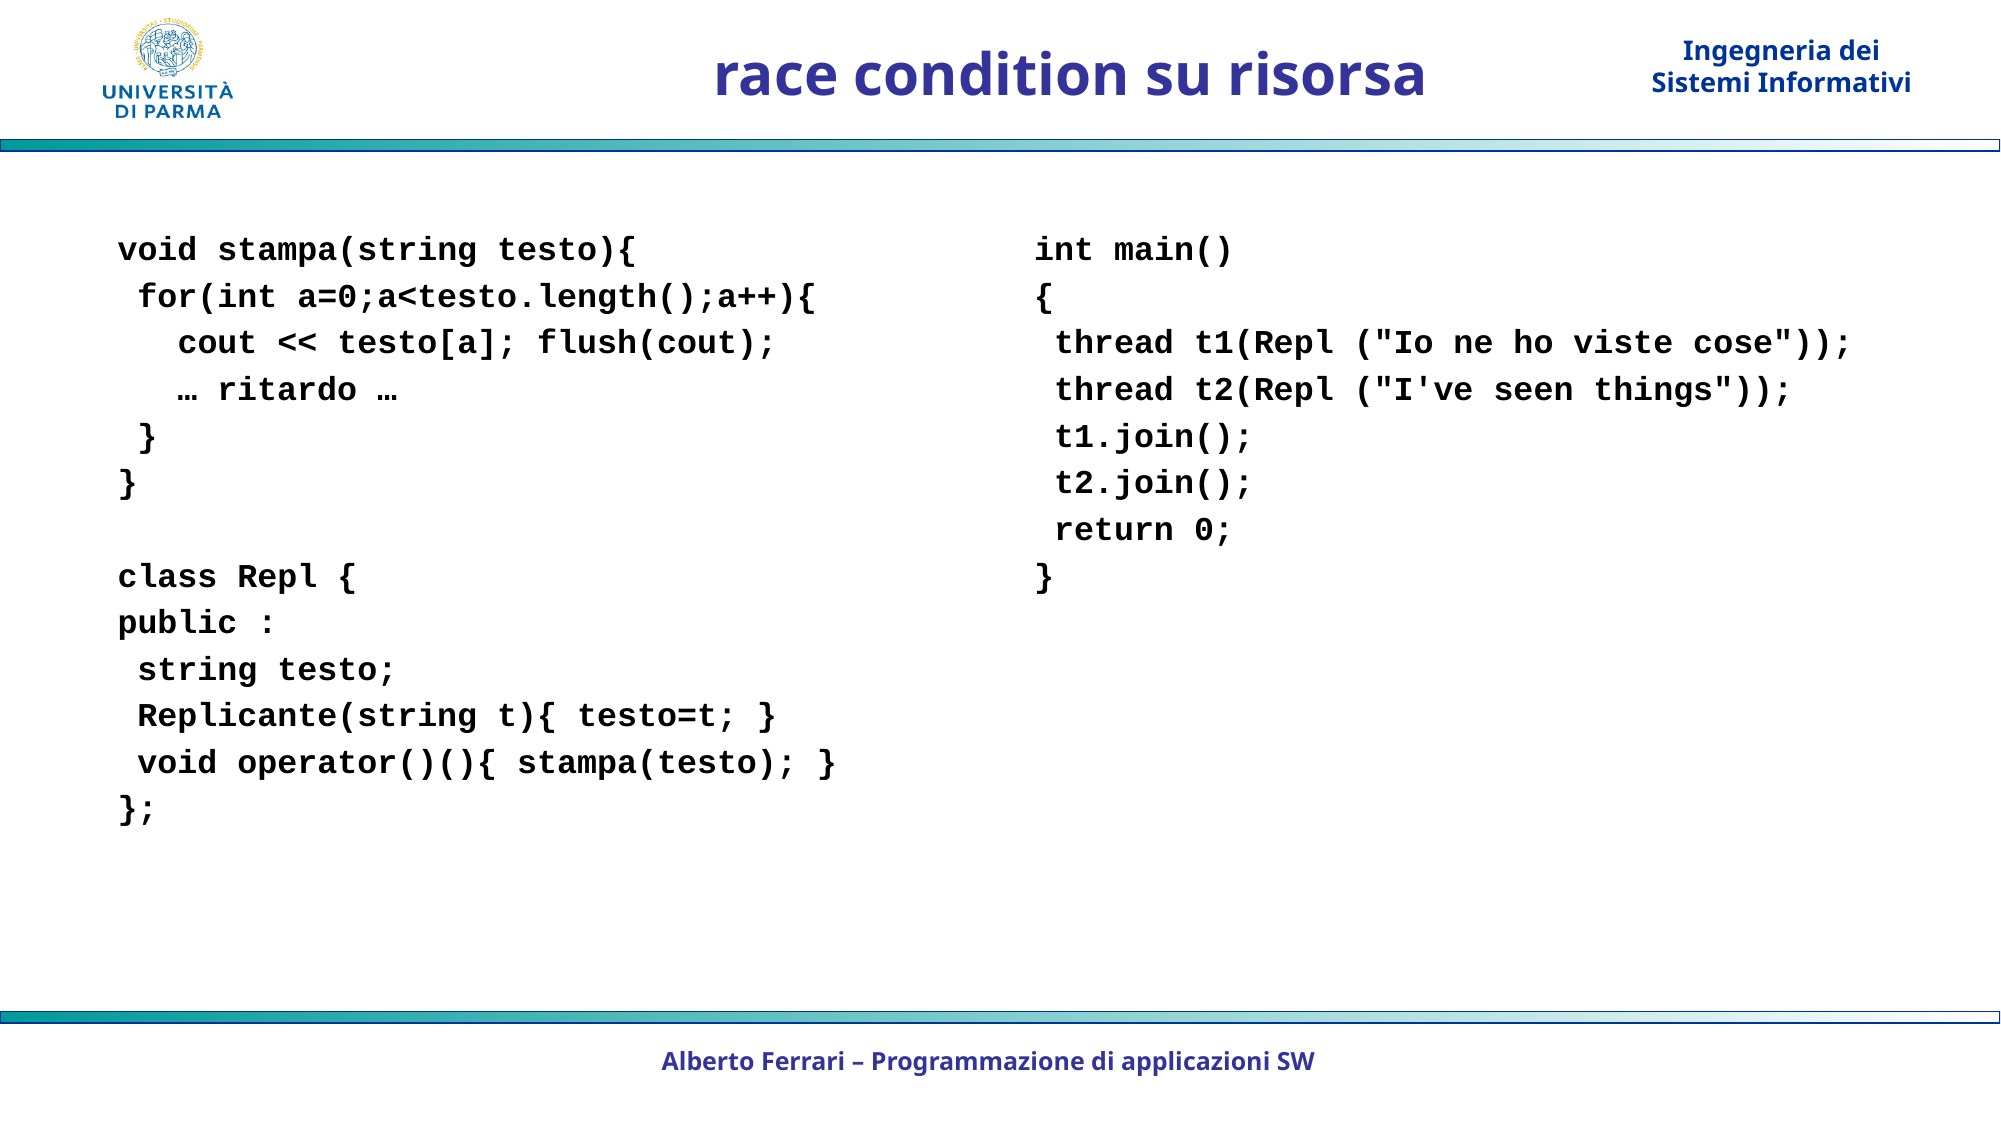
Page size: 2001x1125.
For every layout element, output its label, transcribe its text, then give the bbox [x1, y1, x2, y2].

title race condition su risorsa [559, 19, 1583, 126]
footer Alberto Ferrari – Programmazione di applicazioni SW [366, 1037, 1611, 1092]
list int main() { thread t1(Repl ("Io ne ho viste cose")); thread t2(Repl ("I've seen things")); t1.join(); t2.join(); return 0; } [1019, 220, 1903, 963]
picture [103, 18, 233, 118]
list void stampa(string testo){ for(int a=0;a<testo.length();a++){ cout << testo[a]; flush(cout); … ritardo … } } class Repl { public : string testo; Replicante(string t){ testo=t; } void operator()(){ stampa(testo); } }; [102, 220, 986, 963]
